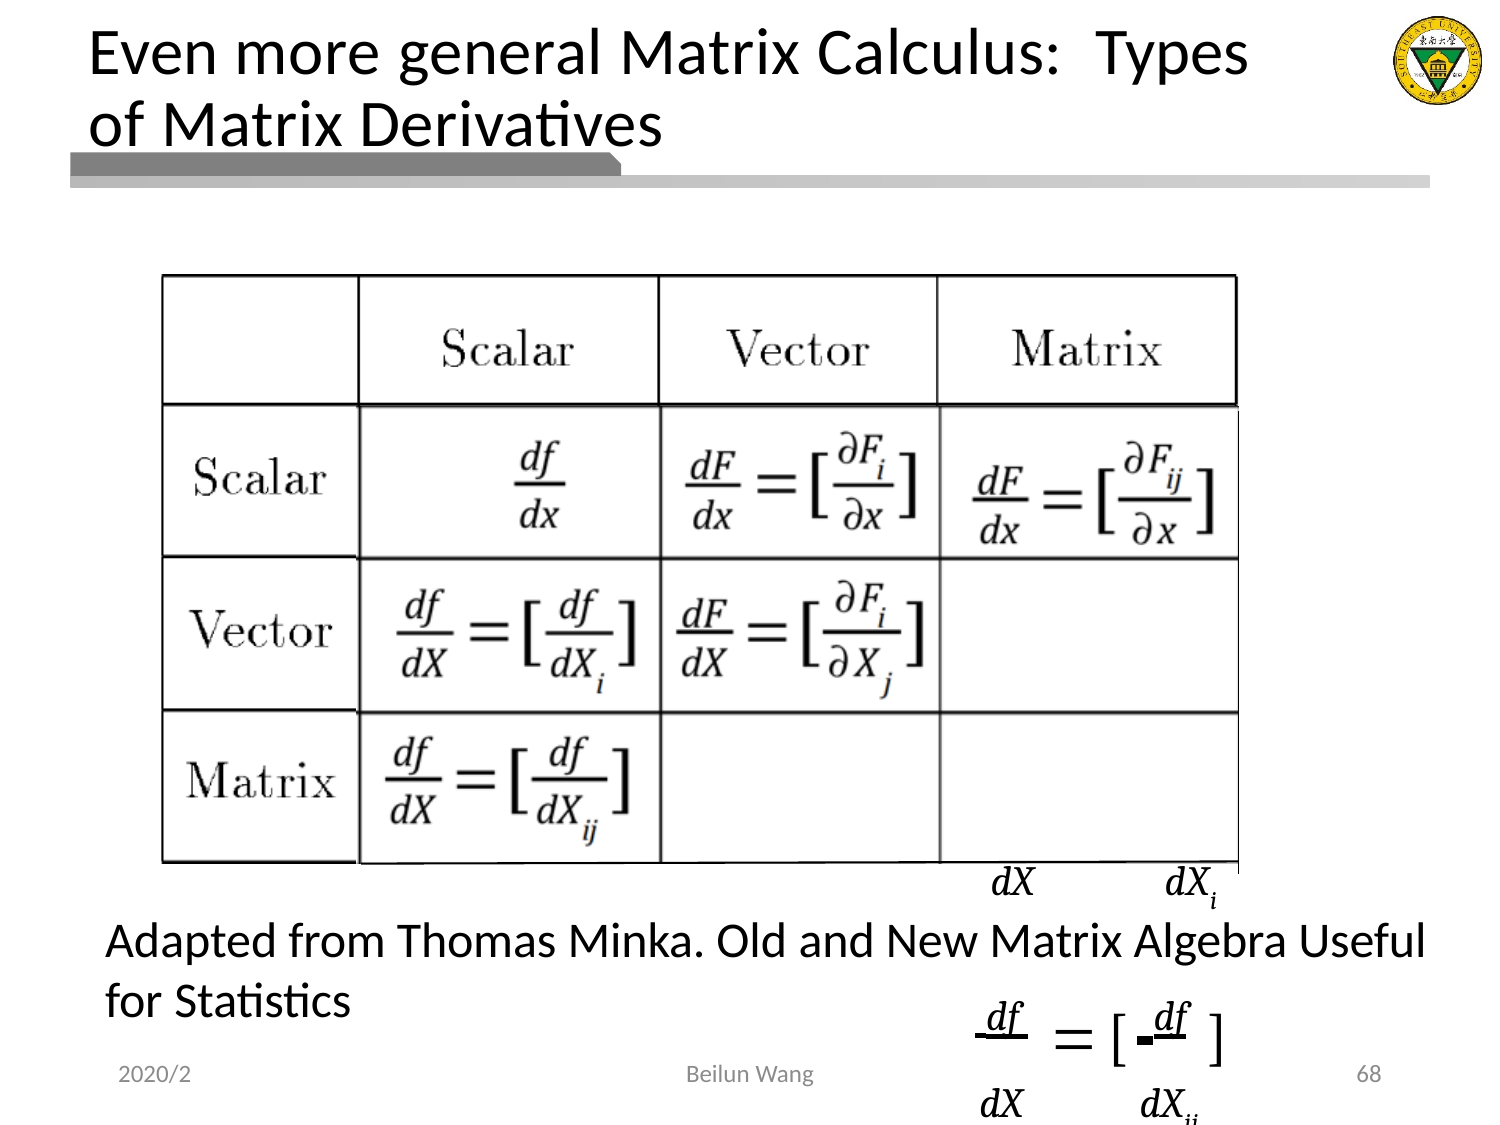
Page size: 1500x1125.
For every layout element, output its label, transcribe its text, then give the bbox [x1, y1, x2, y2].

picture [1393, 16, 1482, 105]
title Even more general Matrix Calculus: Types of Matrix Derivatives [74, 9, 1332, 106]
footer Beilun Wang [496, 1042, 1004, 1103]
text_box Adapted from Thomas Minka. Old and New Matrix Algebra Useful for Statistics [103, 905, 1434, 1028]
slide_number 2020/2 [103, 1042, 441, 1103]
slide_number 68 [1059, 1042, 1397, 1103]
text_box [161, 274, 1245, 874]
